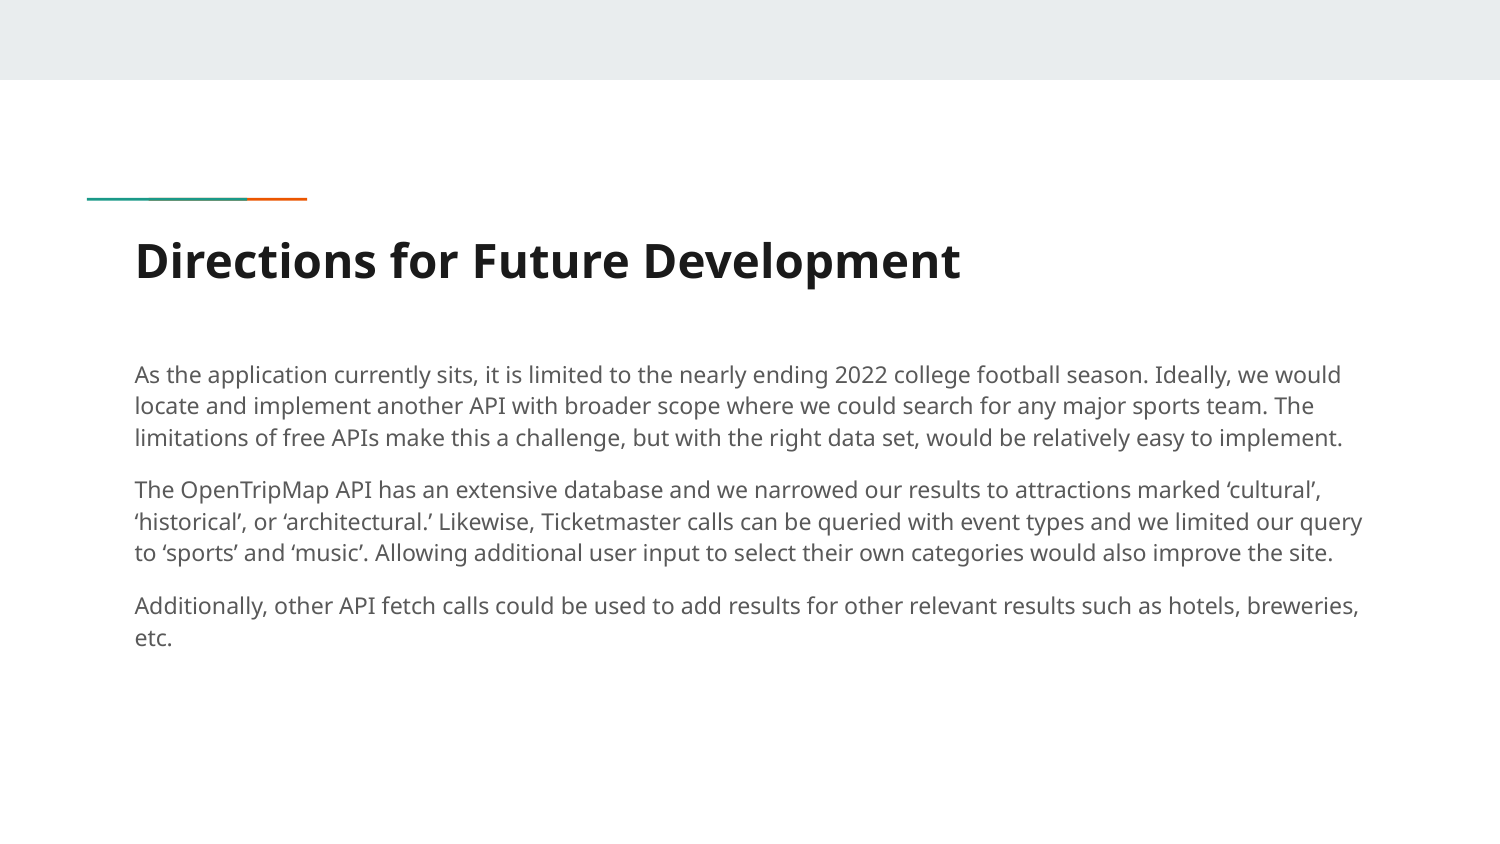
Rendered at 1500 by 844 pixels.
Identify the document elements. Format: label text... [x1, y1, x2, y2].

title Directions for Future Development [119, 216, 1381, 305]
list As the application currently sits, it is limited to the nearly ending 2022 college football season. Ideally, we would locate and implement another API with broader scope where we could search for any major sports team. The limitations of free APIs make this a challenge, but with the right data set, would be relatively easy to implement. The OpenTripMap API has an extensive database and we narrowed our results to attractions marked ‘cultural’, ‘historical’, or ‘architectural.’ Likewise, Ticketmaster calls can be queried with event types and we limited our query to ‘sports’ and ‘music’. Allowing additional user input to select their own categories would also improve the site. Additionally, other API fetch calls could be used to add results for other relevant results such as hotels, breweries, etc. [119, 341, 1381, 712]
